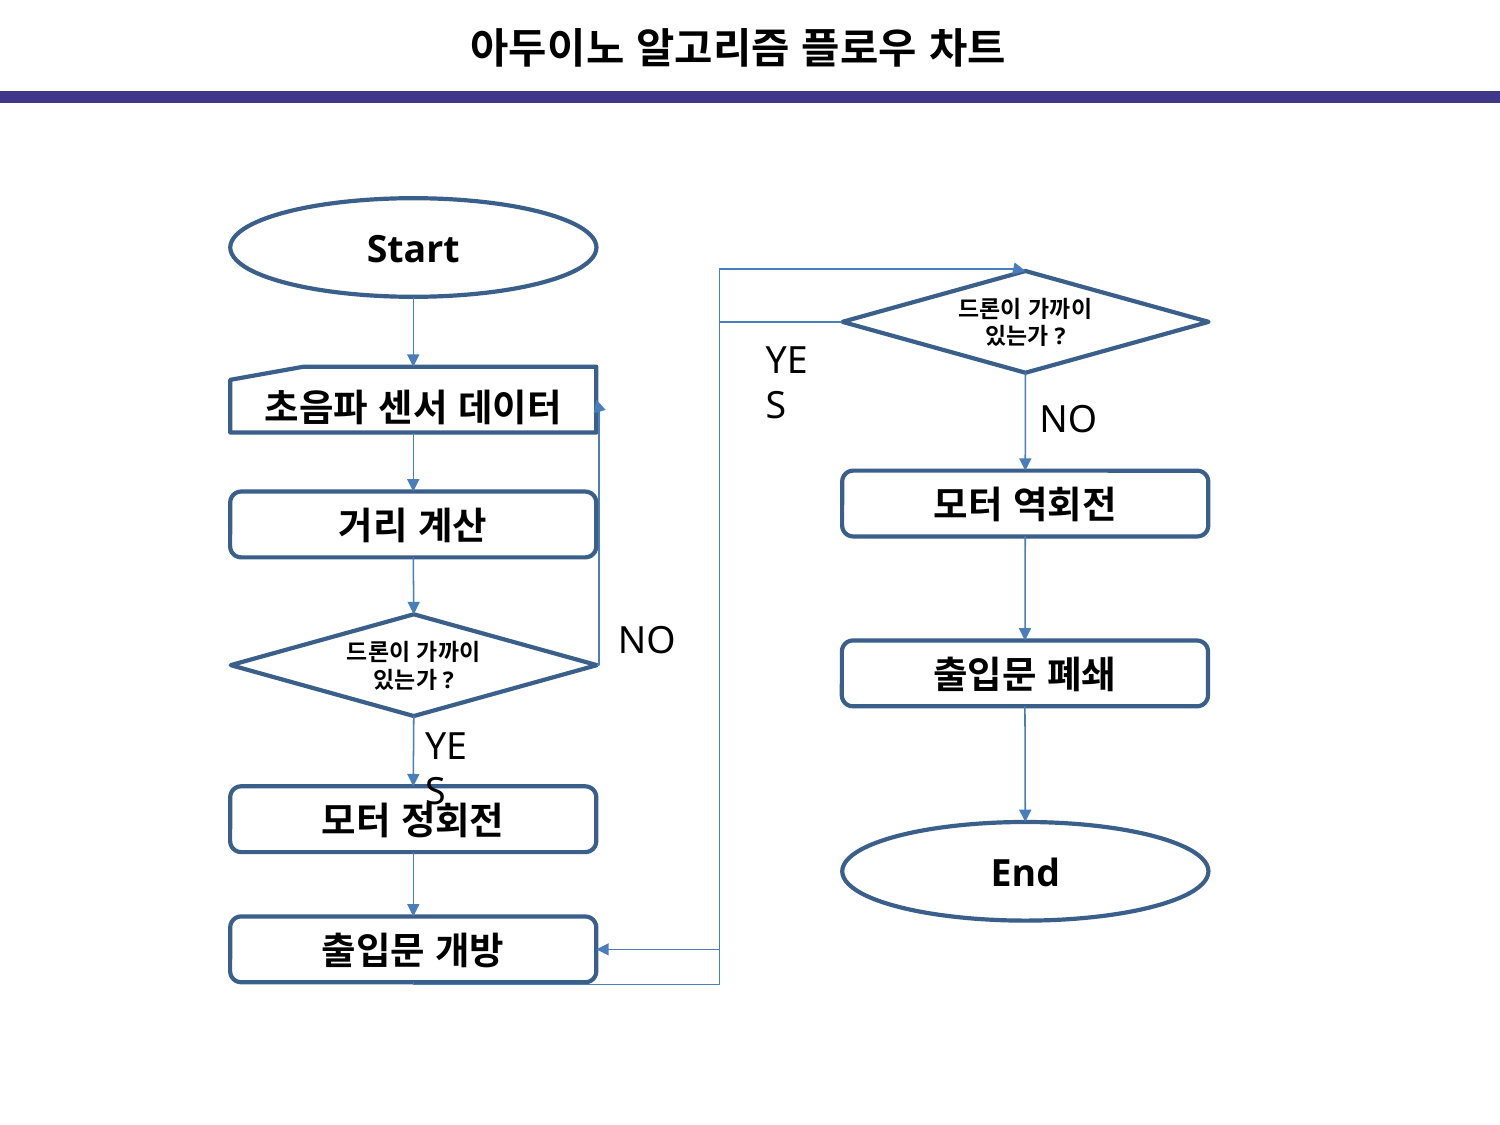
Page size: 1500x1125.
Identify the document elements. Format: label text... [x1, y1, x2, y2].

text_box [363, 320, 597, 933]
text_box 드론이 가까이 있는가? [848, 268, 1211, 360]
text_box 초음파 센서 데이터 [228, 364, 358, 435]
text_box 아두이노 알고리즘 플로우 차트 [390, 14, 1087, 79]
text_box [0, 0, 1500, 75]
text_box NO [1080, 387, 1113, 447]
text_box 출입문 폐쇄 [1080, 638, 1211, 709]
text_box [840, 320, 1076, 933]
text_box [0, 91, 1500, 103]
text_box End [1080, 822, 1211, 921]
text_box 모터 정회전 [228, 784, 358, 855]
text_box 모터 역회전 [1080, 468, 1211, 539]
text_box 드론이 가까이 있는가? [228, 627, 358, 703]
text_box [596, 321, 843, 950]
text_box 출입문 개방 [228, 914, 599, 985]
text_box 거리 계산 [228, 489, 358, 560]
text_box Start [228, 196, 599, 299]
